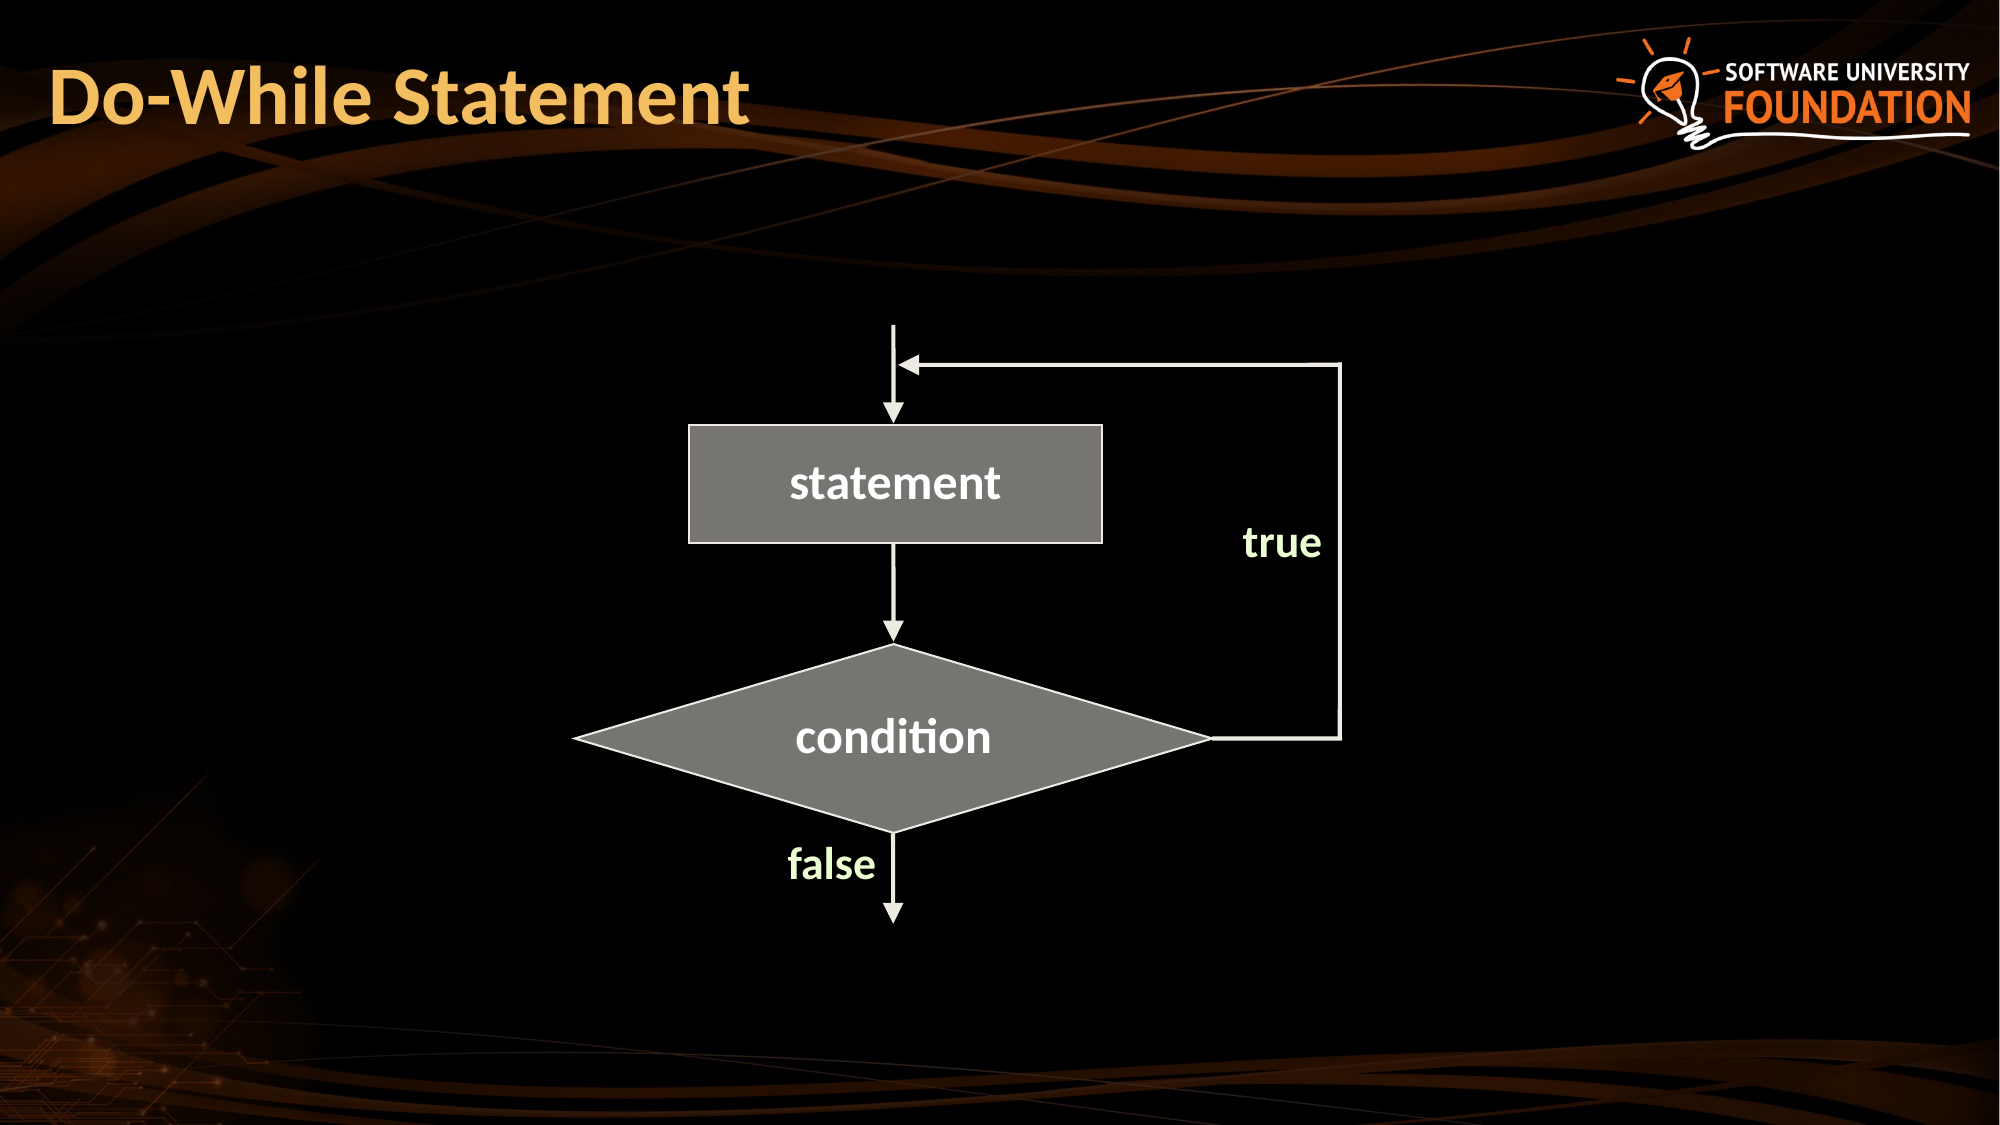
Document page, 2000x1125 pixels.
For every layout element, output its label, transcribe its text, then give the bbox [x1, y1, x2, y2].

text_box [574, 324, 1360, 924]
picture [0, 0, 2000, 1125]
title Do-While Statement [30, 6, 1602, 189]
